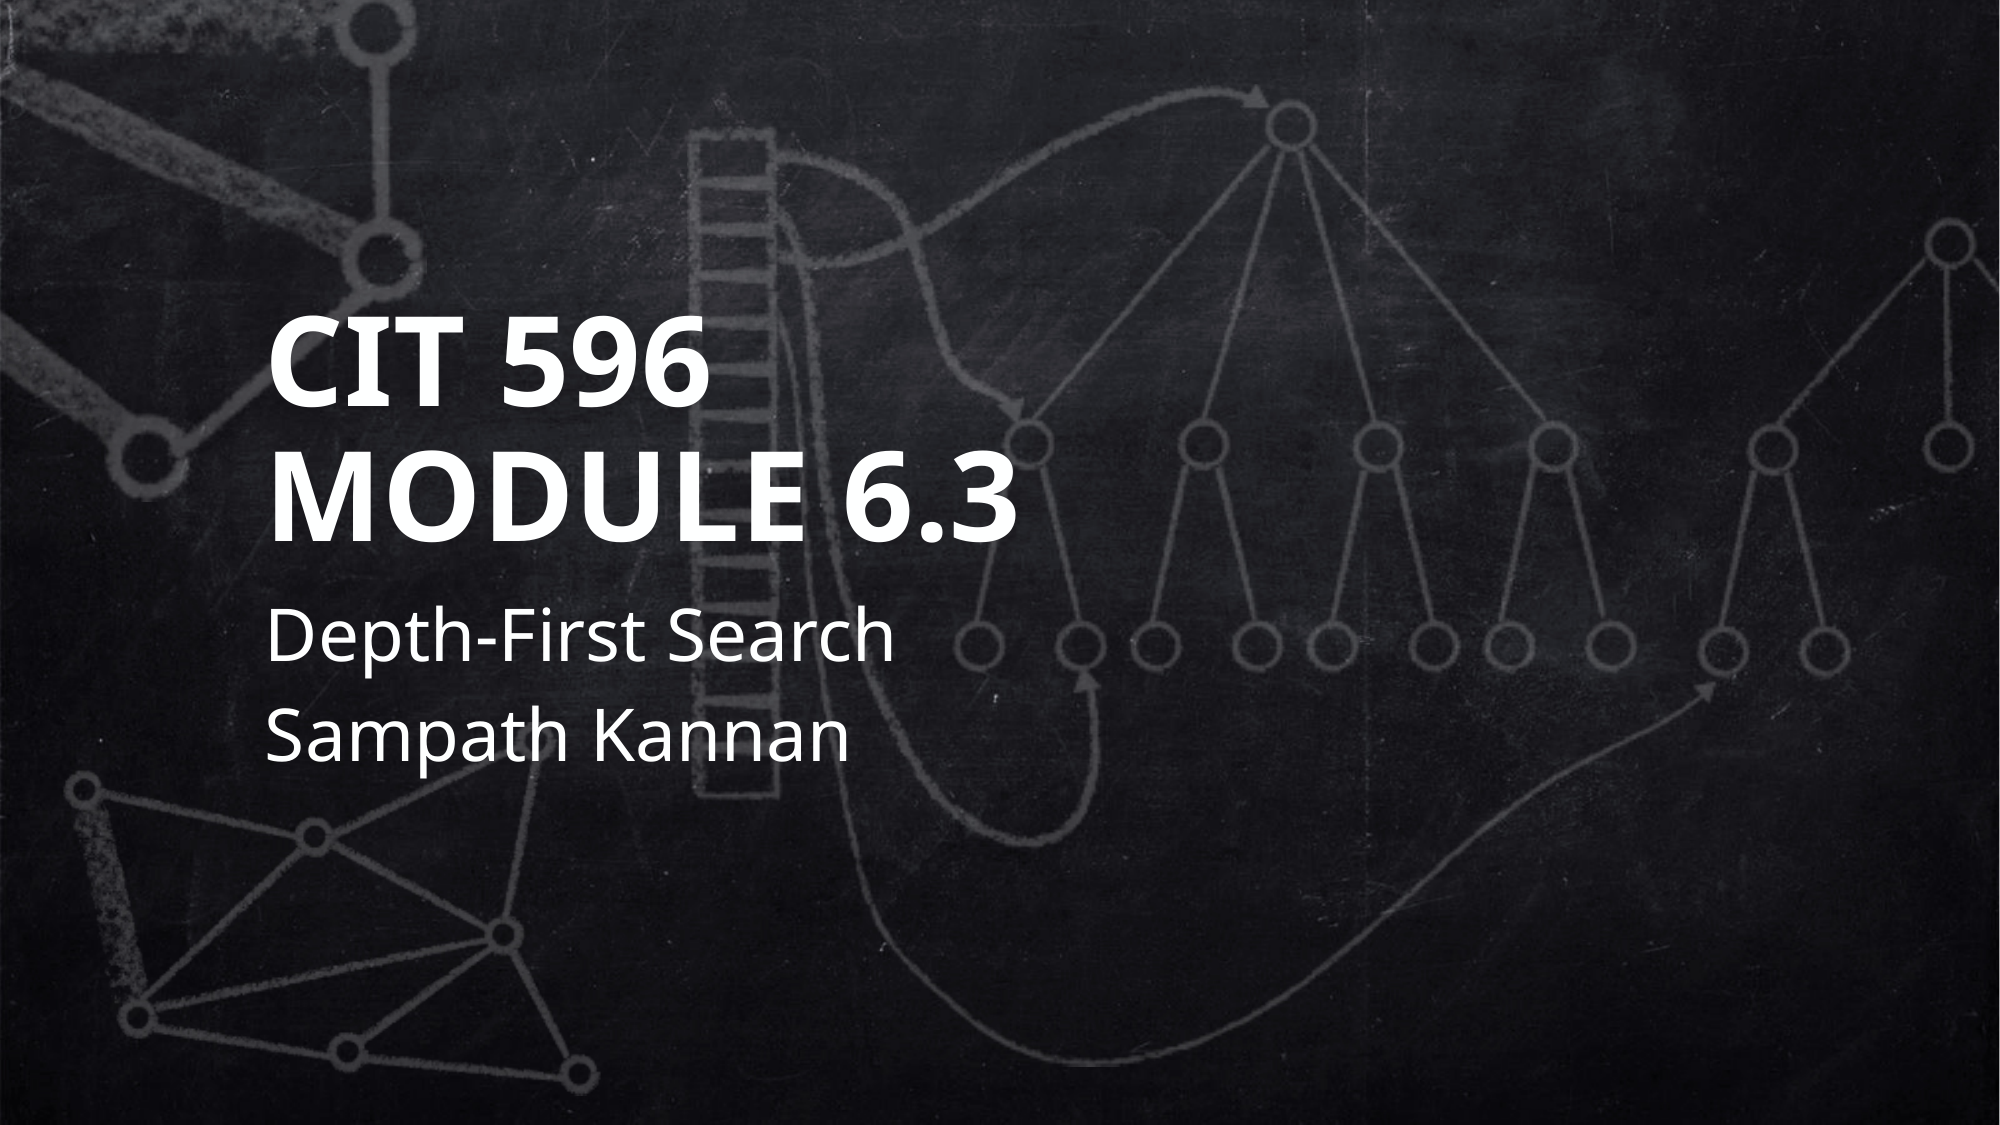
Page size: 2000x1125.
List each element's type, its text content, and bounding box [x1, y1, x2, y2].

picture [0, 0, 2000, 1125]
title CIT 596 MODULE 6.3 [249, 184, 687, 576]
subtitle Depth-First Search Sampath Kannan [249, 590, 687, 863]
